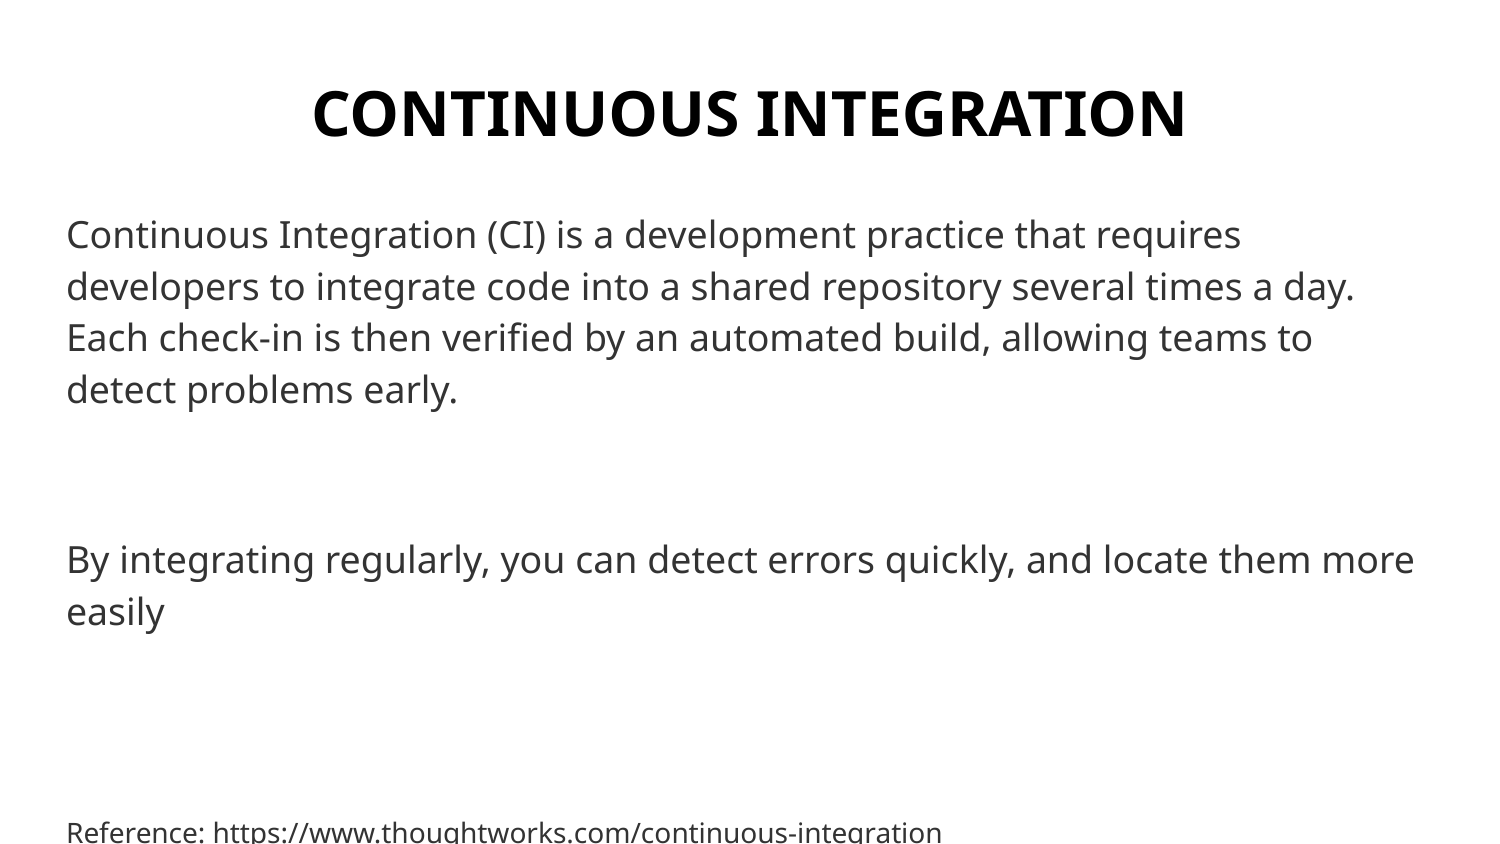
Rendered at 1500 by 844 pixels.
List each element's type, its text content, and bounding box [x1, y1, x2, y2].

list Continuous Integration (CI) is a development practice that requires developers to integrate code into a shared repository several times a day. Each check-in is then verified by an automated build, allowing teams to detect problems early. By integrating regularly, you can detect errors quickly, and locate them more easily Reference: https://www.thoughtworks.com/continuous-integration [51, 189, 1449, 750]
title CONTINUOUS INTEGRATION [51, 72, 1449, 167]
